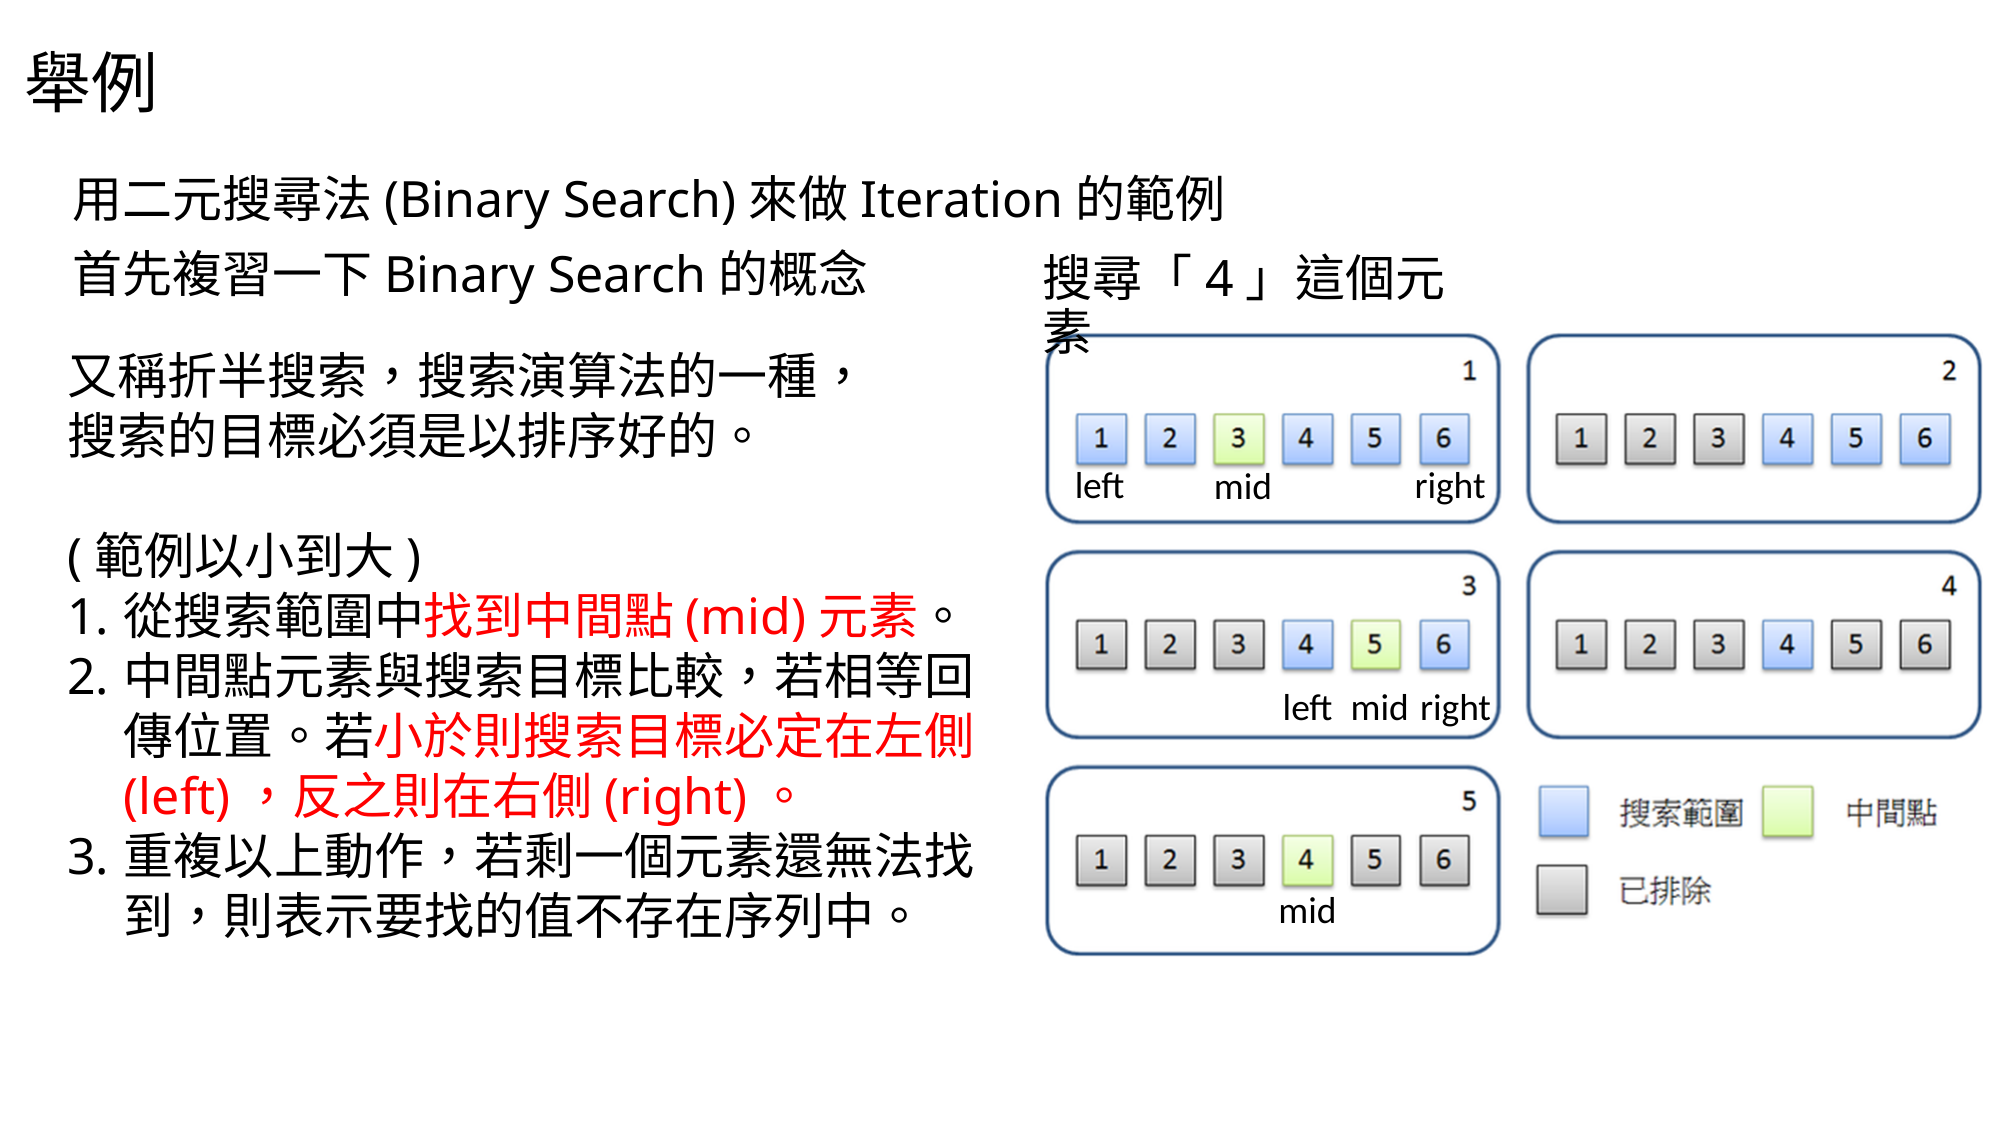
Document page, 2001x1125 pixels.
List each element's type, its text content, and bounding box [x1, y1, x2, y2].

picture [1044, 332, 1983, 957]
subtitle 舉例 [0, 42, 417, 137]
text_box 用二元搜尋法(Binary Search)來做Iteration的範例 首先複習一下Binary Search的概念 [57, 166, 1254, 262]
text_box 搜尋「4」這個元素 [1027, 245, 1508, 324]
text_box 又稱折半搜索，搜索演算法的一種， 搜索的目標必須是以排序好的。 (範例以小到大) 從搜索範圍中找到中間點(mid)元素。 中間點元素與搜索目標比較，若相等回傳位置。若小於則搜索目標必定在左側(left)，反之則在右側(right)。 重複以上動作，若剩一個元素還無法找到，則表示要找的值不存在序列中。 [52, 337, 1029, 952]
